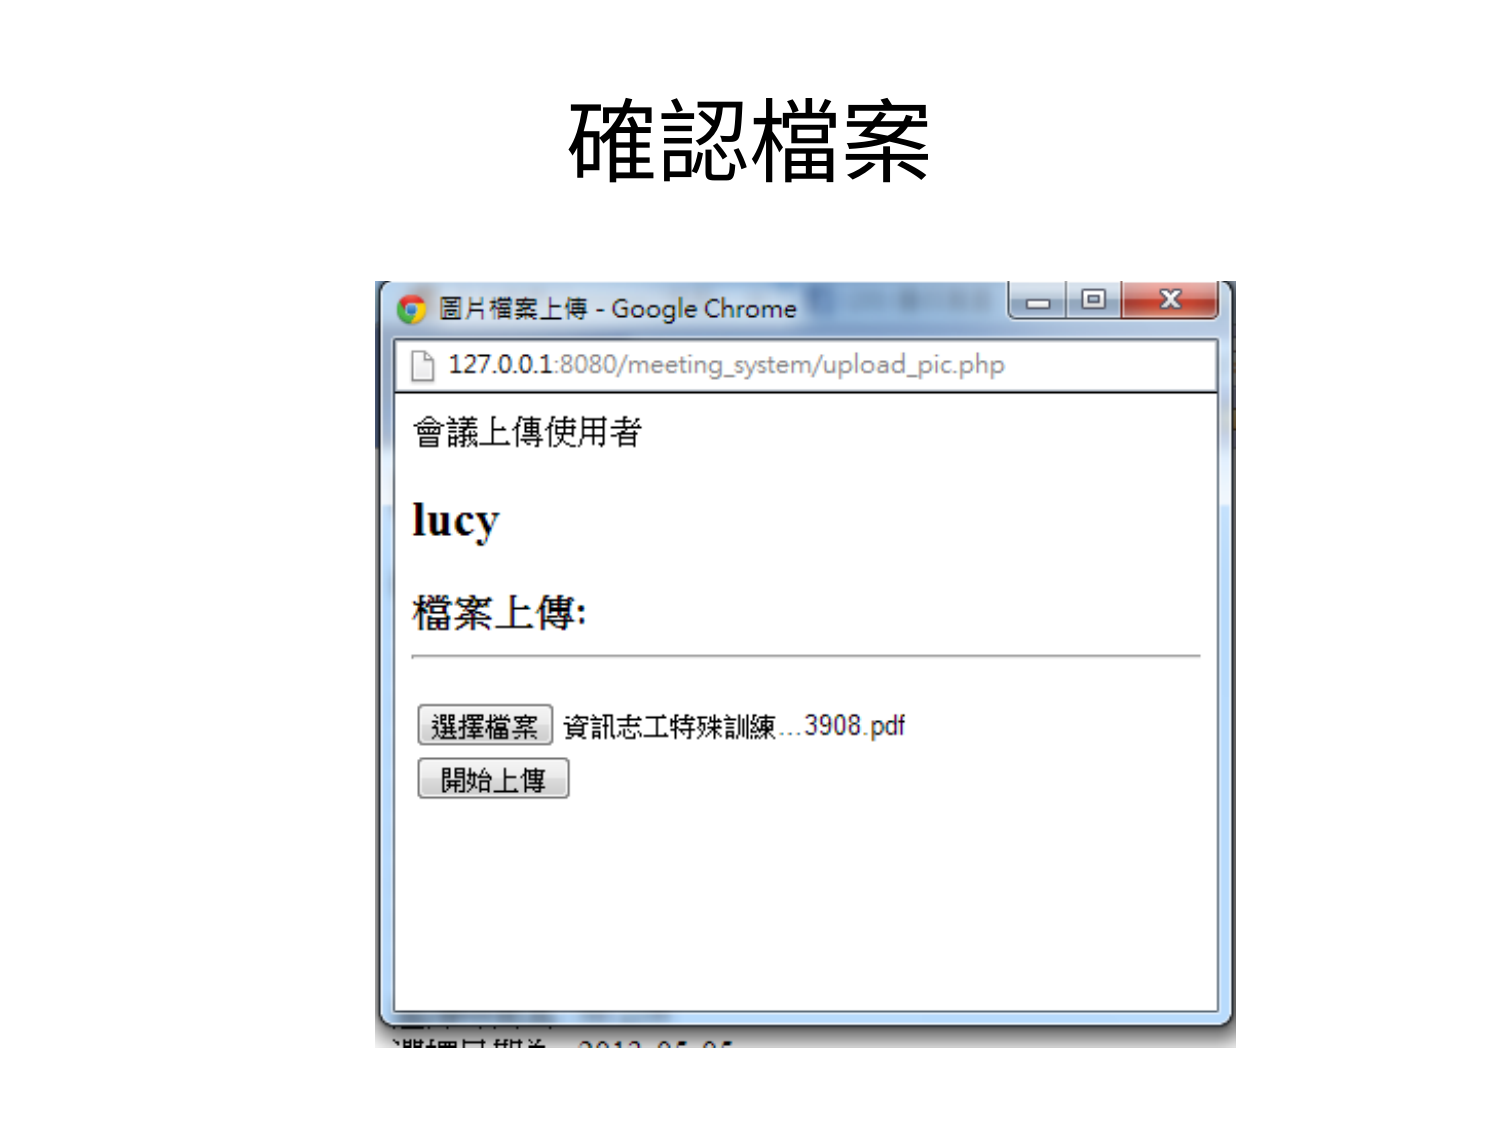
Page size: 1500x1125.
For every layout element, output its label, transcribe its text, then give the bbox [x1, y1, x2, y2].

title 確認檔案 [75, 45, 1425, 233]
picture [374, 280, 1236, 1048]
